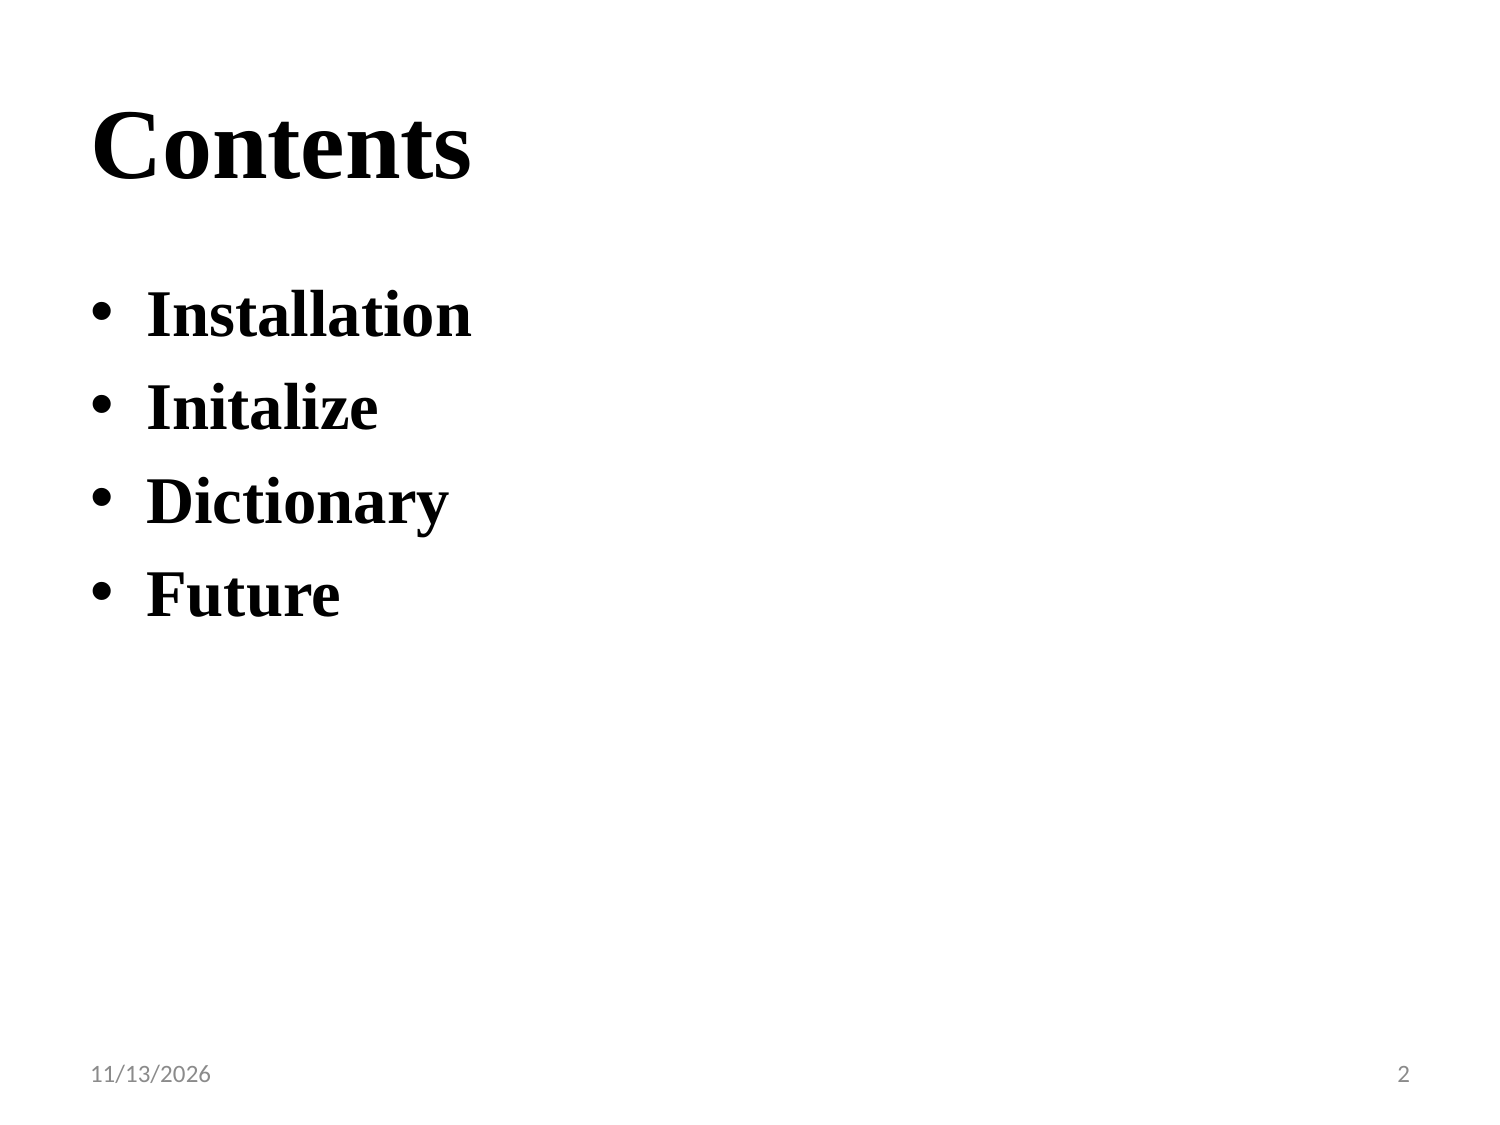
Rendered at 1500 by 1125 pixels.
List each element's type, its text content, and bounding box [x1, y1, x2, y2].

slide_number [75, 1042, 425, 1103]
slide_number 2 [1074, 1042, 1425, 1103]
list Installation Initalize Dictionary Future [75, 262, 1425, 1005]
title Contents [75, 45, 1425, 233]
